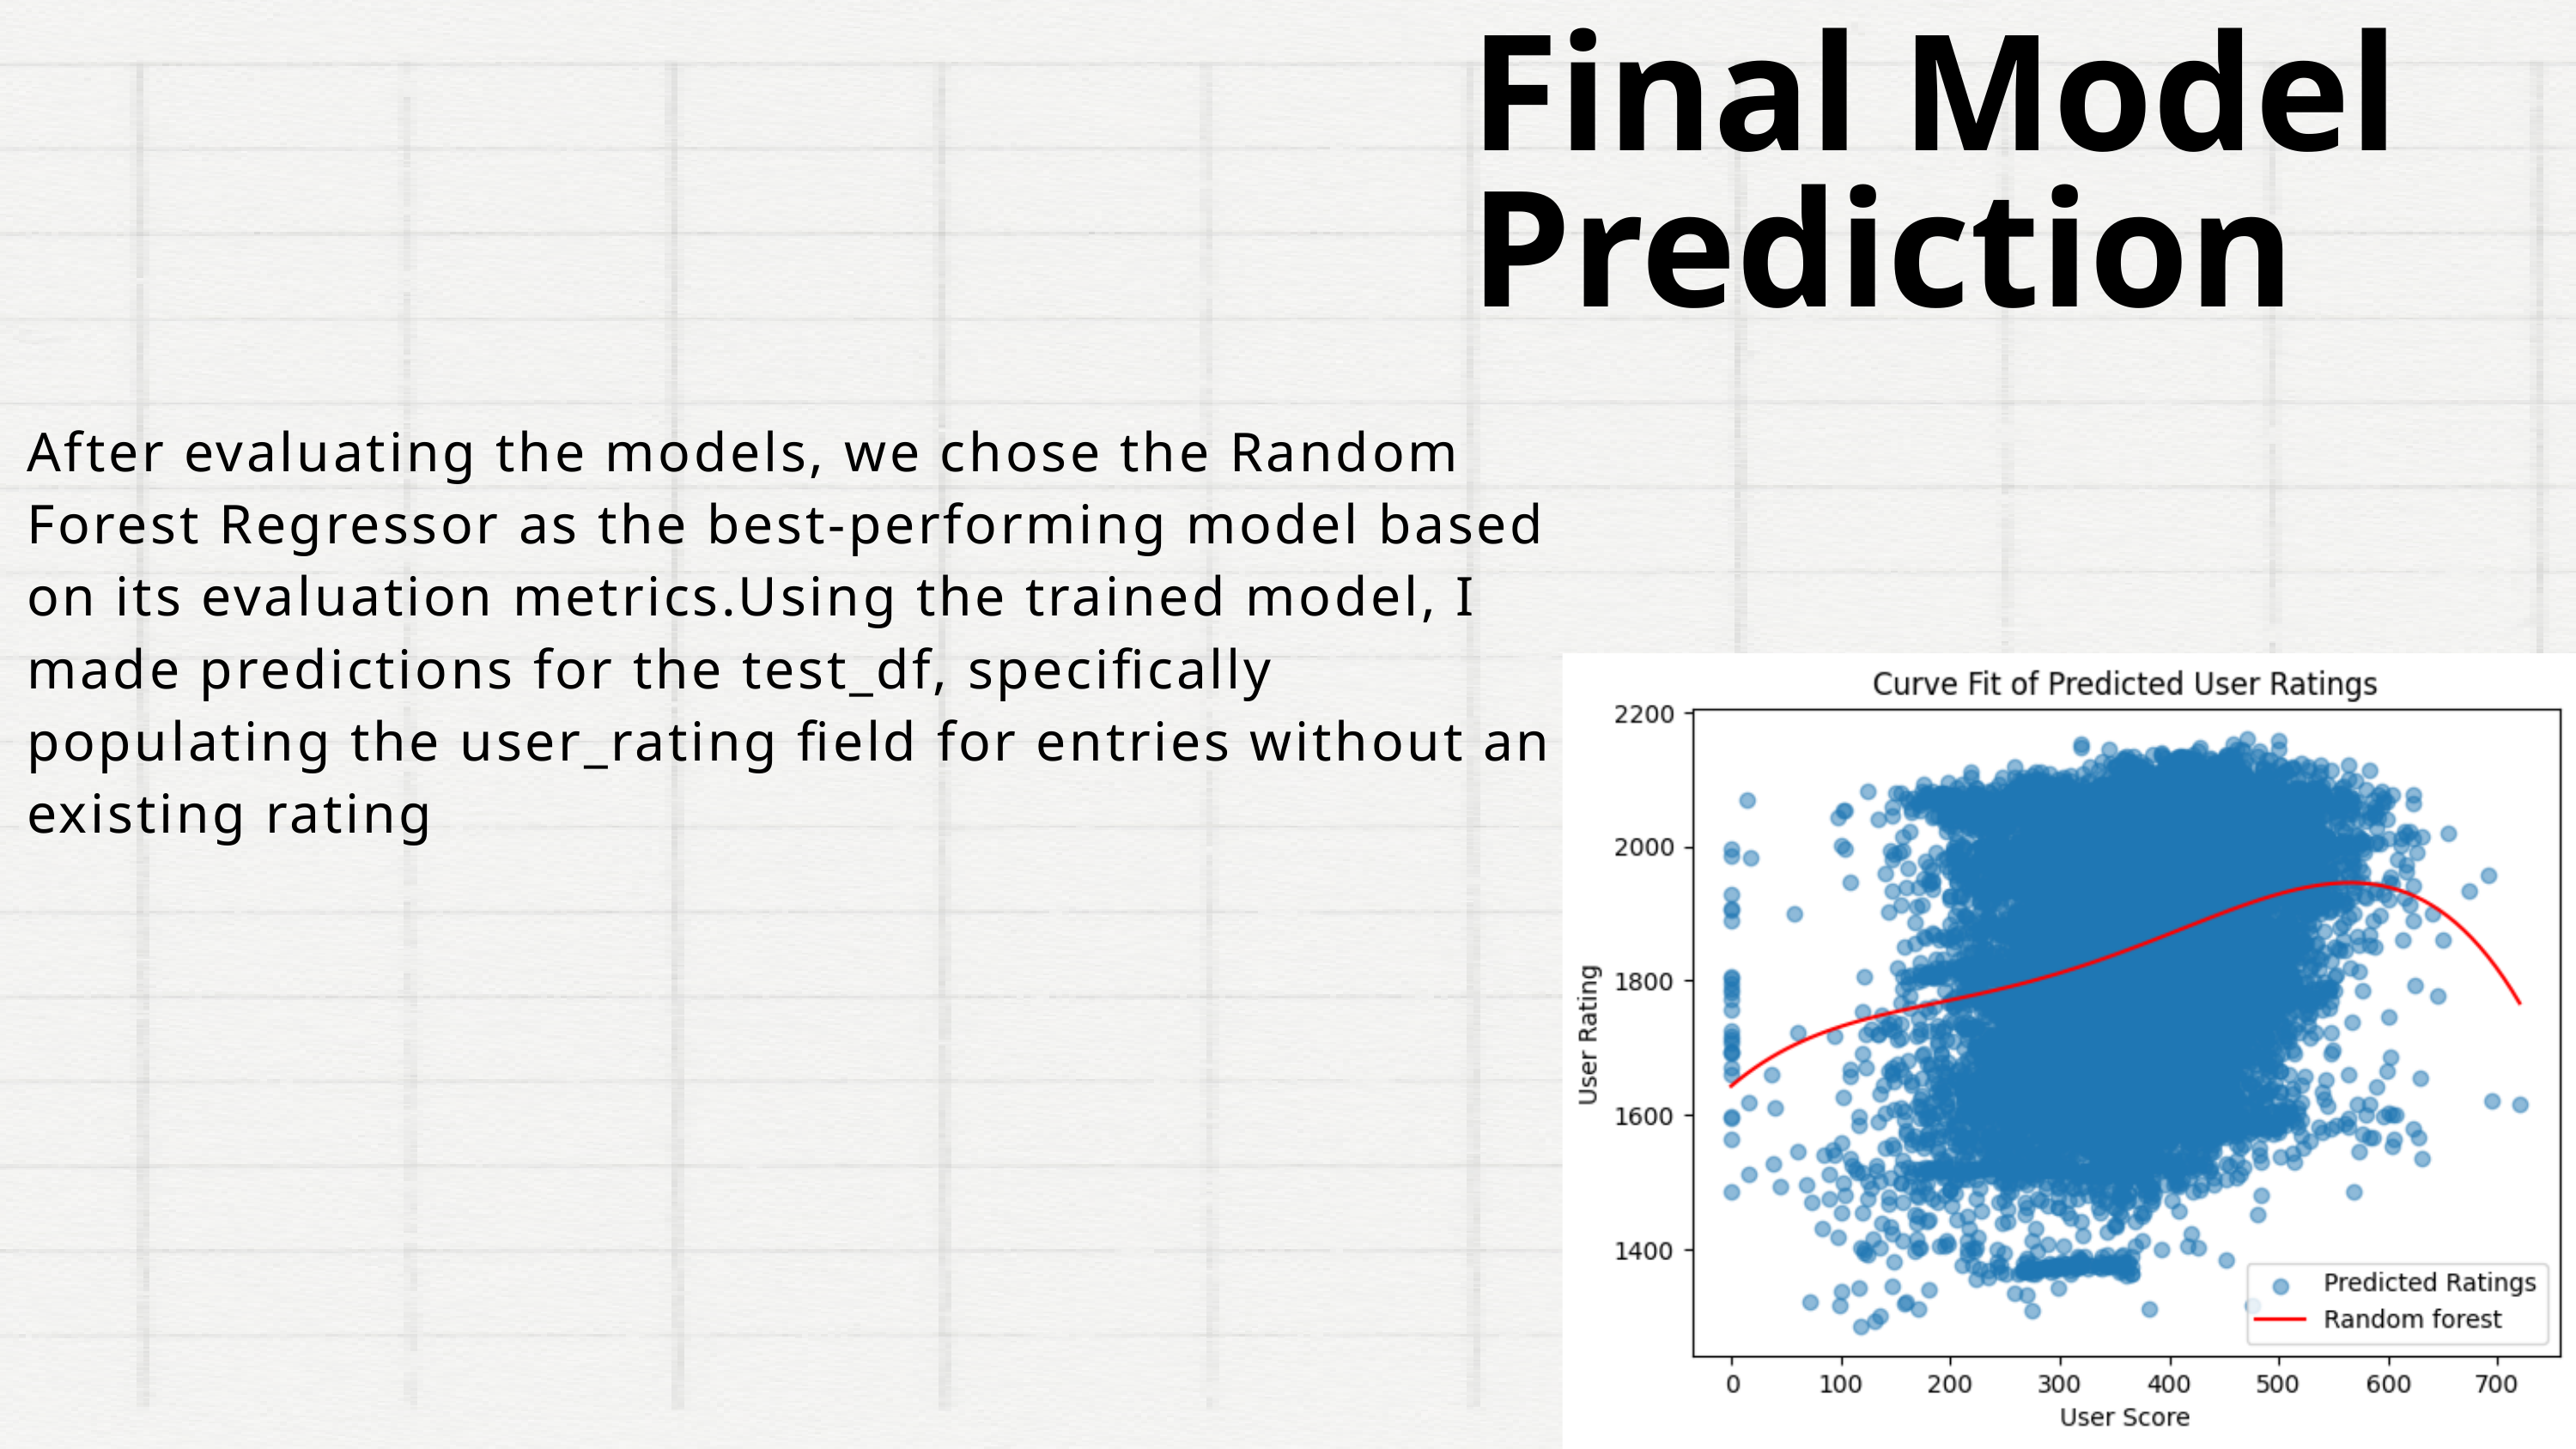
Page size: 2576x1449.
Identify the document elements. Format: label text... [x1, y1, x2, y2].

text_box After evaluating the models, we chose the Random Forest Regressor as the best-performing model based on its evaluation metrics.Using the trained model, I made predictions for the test_df, specifically populating the user_rating field for entries without an existing rating [27, 409, 1563, 917]
text_box [1562, 653, 2576, 1449]
text_box Final Model Prediction [1470, 27, 2576, 340]
text_box [0, 0, 2576, 1449]
